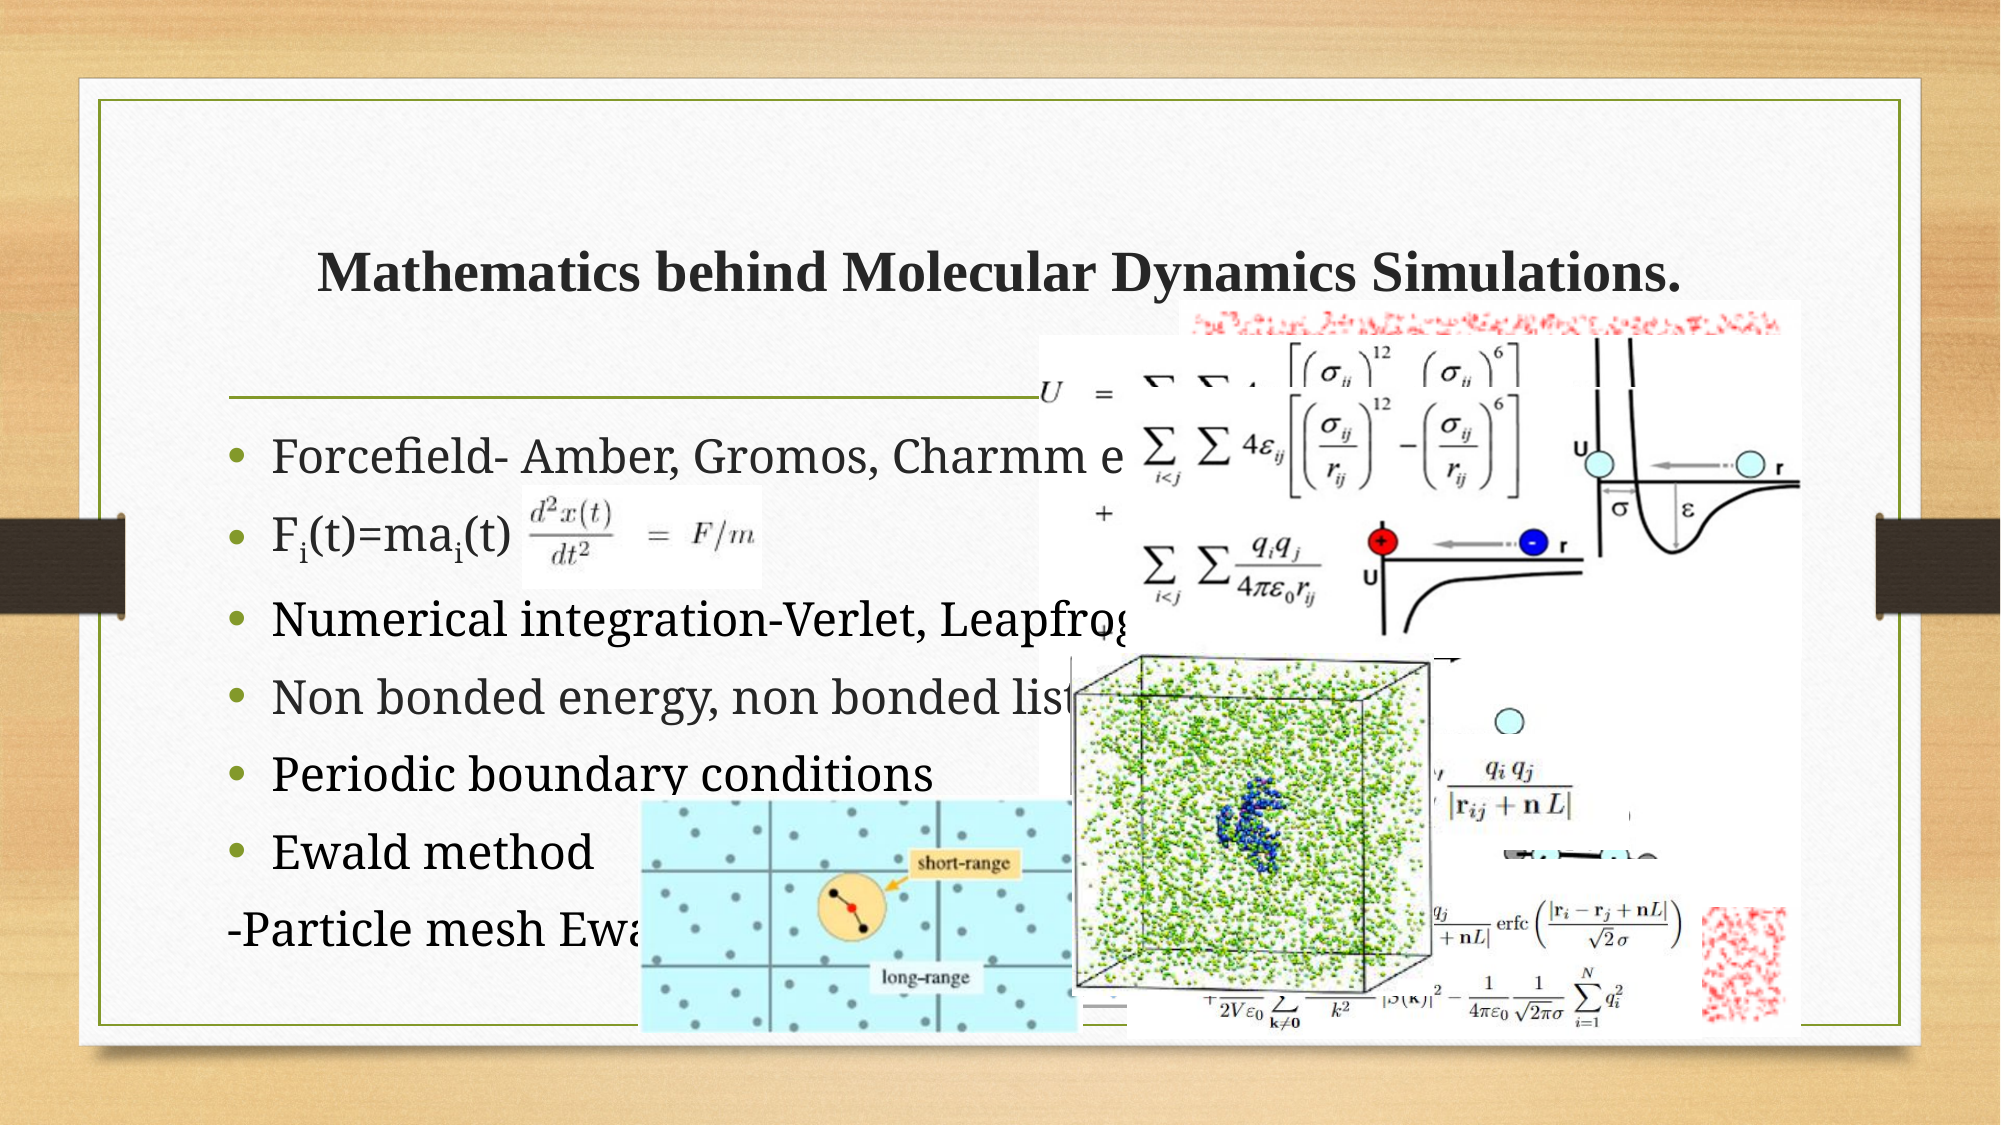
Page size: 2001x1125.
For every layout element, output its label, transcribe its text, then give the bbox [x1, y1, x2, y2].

picture [0, 0, 2001, 1125]
list Forcefield- Amber, Gromos, Charmm etc Fi(t)=mai(t) Numerical integration-Verlet, Leapfrog etc Non bonded energy, non bonded lists & Cutoffs Periodic boundary conditions Ewald method -Particle mesh Ewald [212, 419, 1039, 964]
title Mathematics behind Molecular Dynamics Simulations. [212, 161, 1788, 375]
